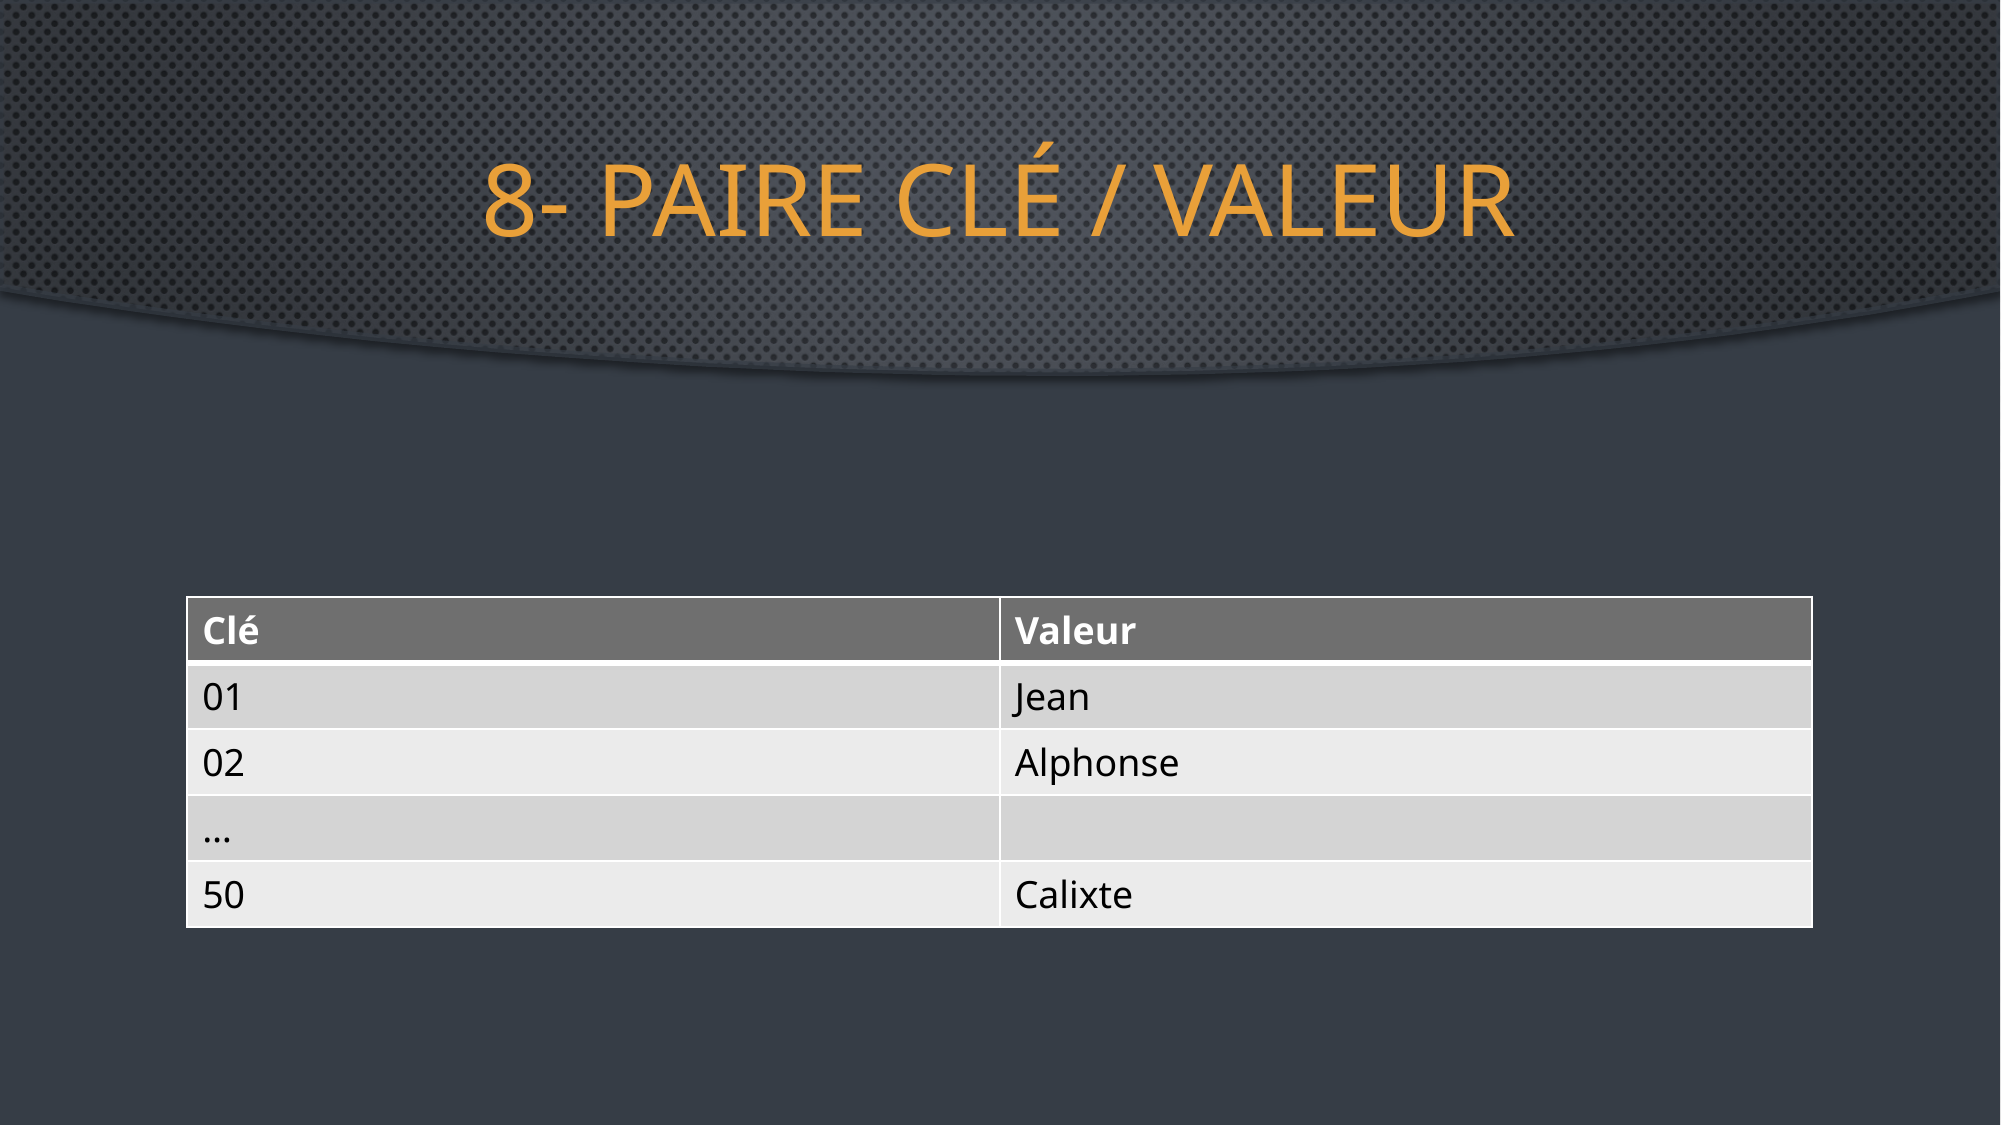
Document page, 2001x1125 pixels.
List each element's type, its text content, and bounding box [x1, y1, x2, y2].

table_header Clé [188, 598, 999, 660]
text_box [0, 303, 2000, 1125]
text_box [0, 0, 2000, 375]
table_cell 01 [188, 666, 999, 728]
table_cell Alphonse [1001, 730, 1811, 794]
table_cell Calixte [1001, 862, 1811, 926]
table_header Valeur [1001, 598, 1811, 660]
table_cell 50 [188, 862, 999, 926]
table_cell 02 [188, 730, 999, 794]
table_cell [1001, 796, 1811, 860]
table_cell Jean [1001, 666, 1811, 728]
table_cell … [188, 796, 999, 860]
title 8- Paire clé / valeur [187, 99, 1813, 293]
